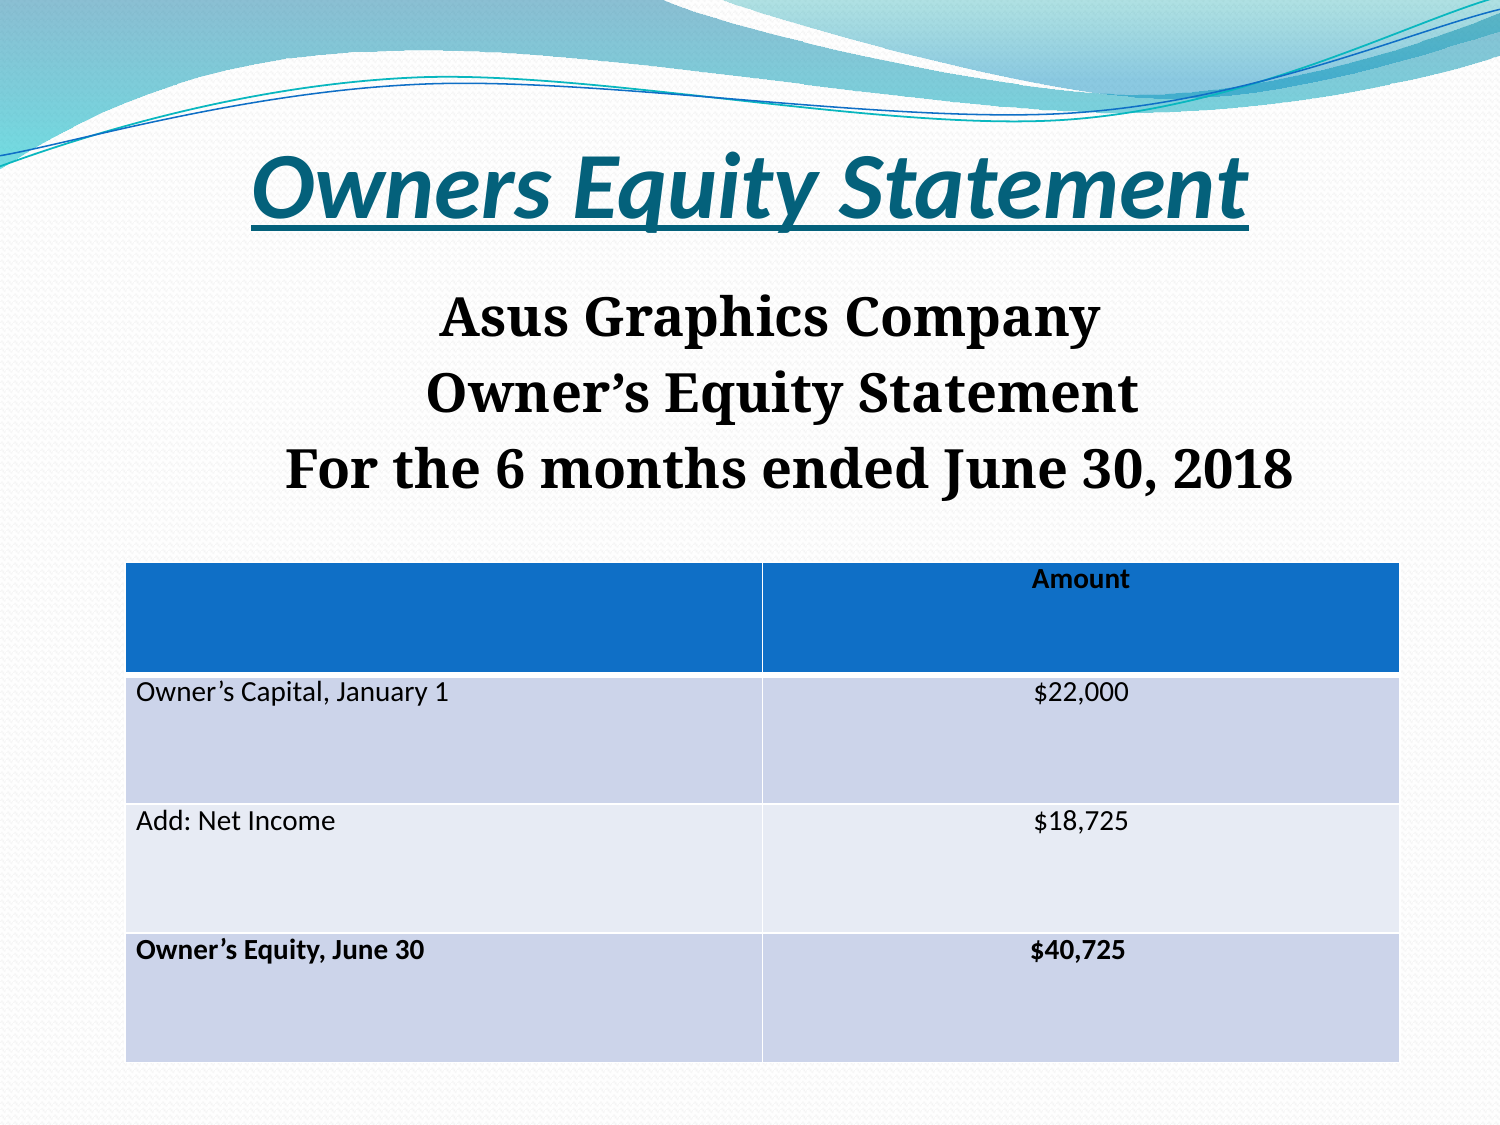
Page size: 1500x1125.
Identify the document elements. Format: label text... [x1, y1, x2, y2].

table_cell Owner’s Capital, January 1 [126, 678, 762, 803]
table_cell Owner’s Equity, June 30 [126, 934, 762, 1062]
table_cell $40,725 [763, 934, 1399, 1062]
list Asus Graphics Company Owner’s Equity Statement For the 6 months ended June 30, 2018 [75, 275, 1425, 1038]
table_header Amount [763, 563, 1399, 672]
table_header [126, 563, 762, 672]
title Owners Equity Statement [75, 115, 1425, 238]
table_cell $22,000 [763, 678, 1399, 803]
table_cell Add: Net Income [126, 805, 762, 932]
table_cell $18,725 [763, 805, 1399, 932]
